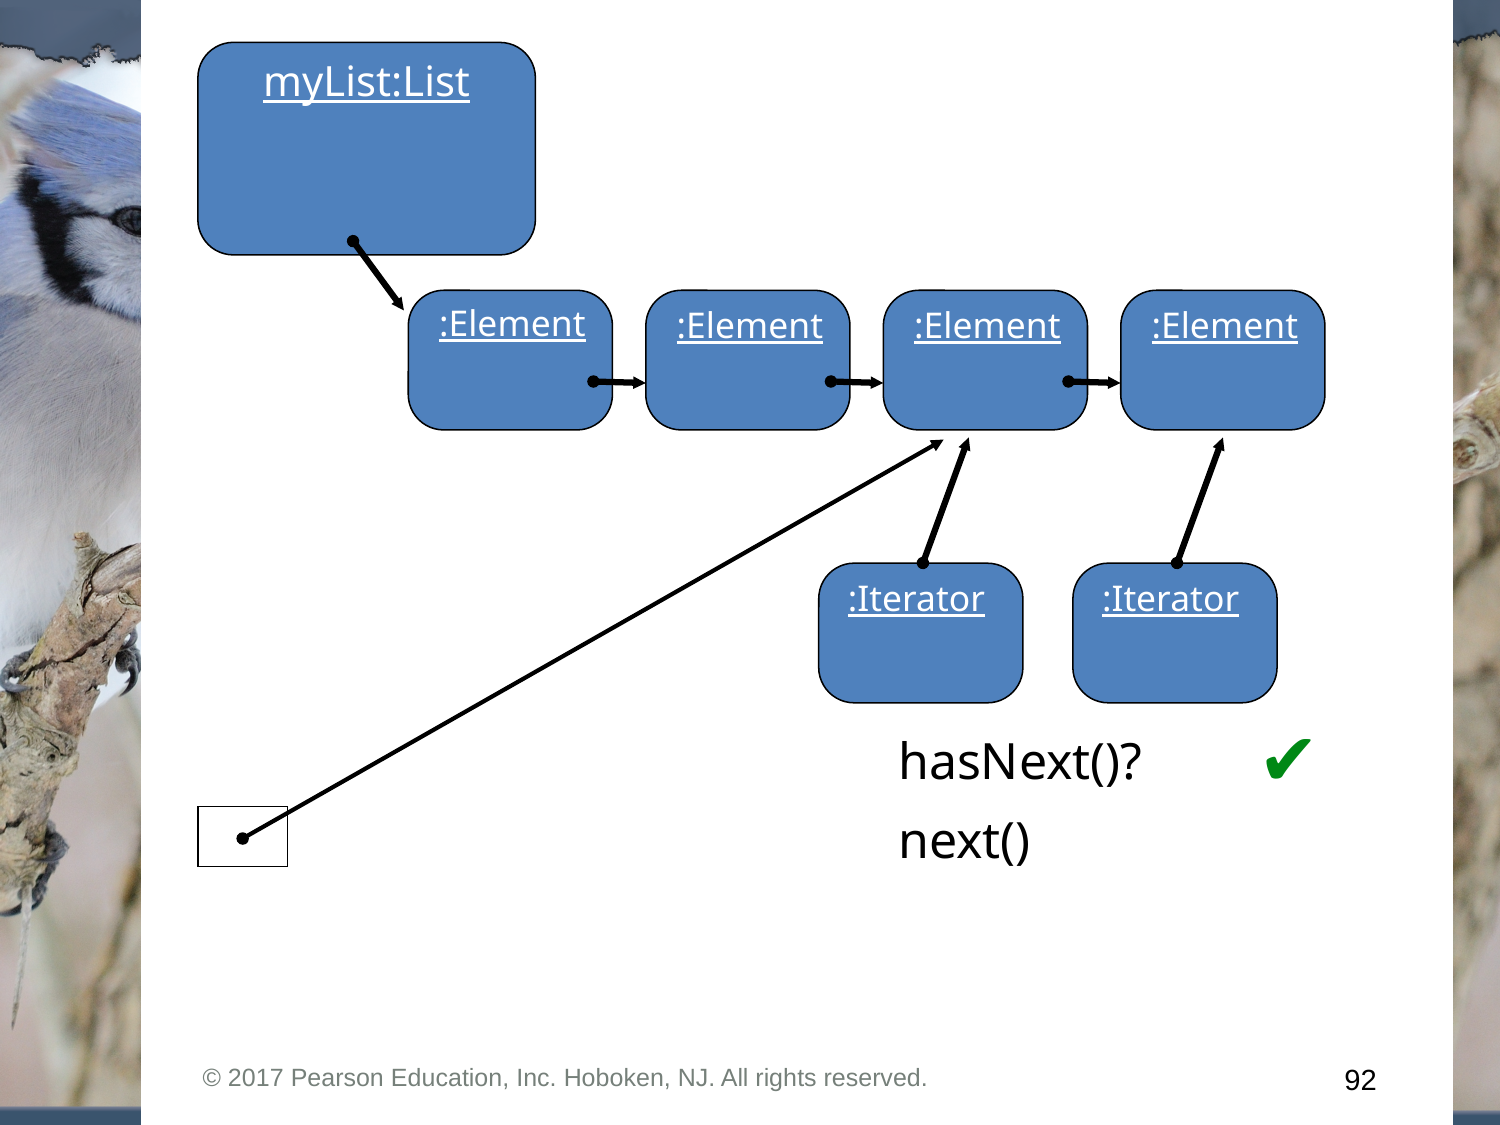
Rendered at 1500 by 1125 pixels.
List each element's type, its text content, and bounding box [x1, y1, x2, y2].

text_box [1120, 303, 1325, 430]
text_box [645, 303, 850, 430]
text_box [419, 290, 602, 300]
text_box [589, 377, 646, 387]
text_box [892, 290, 1079, 302]
text_box next() [891, 808, 1253, 886]
footer © 2017 Pearson Education, Inc. Hoboken, NJ. All rights reserved. [187, 1054, 1325, 1105]
picture [1453, 0, 1500, 1125]
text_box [818, 437, 1024, 704]
text_box [826, 377, 884, 387]
text_box :Element [654, 302, 846, 362]
text_box :Element [891, 302, 1084, 362]
text_box [236, 513, 813, 845]
text_box :Element [416, 300, 609, 359]
text_box [197, 120, 536, 255]
text_box [197, 806, 288, 867]
text_box [655, 290, 841, 302]
text_box :Element [1129, 302, 1321, 362]
text_box [349, 237, 404, 311]
text_box hasNext()? [891, 729, 1253, 807]
text_box ✔ [1252, 712, 1355, 803]
text_box [207, 42, 527, 54]
text_box [1129, 290, 1316, 302]
text_box myList:List [197, 54, 536, 120]
text_box [408, 303, 613, 430]
text_box [1064, 377, 1121, 387]
picture [0, 0, 141, 1125]
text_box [1072, 437, 1278, 704]
text_box [883, 303, 1088, 430]
